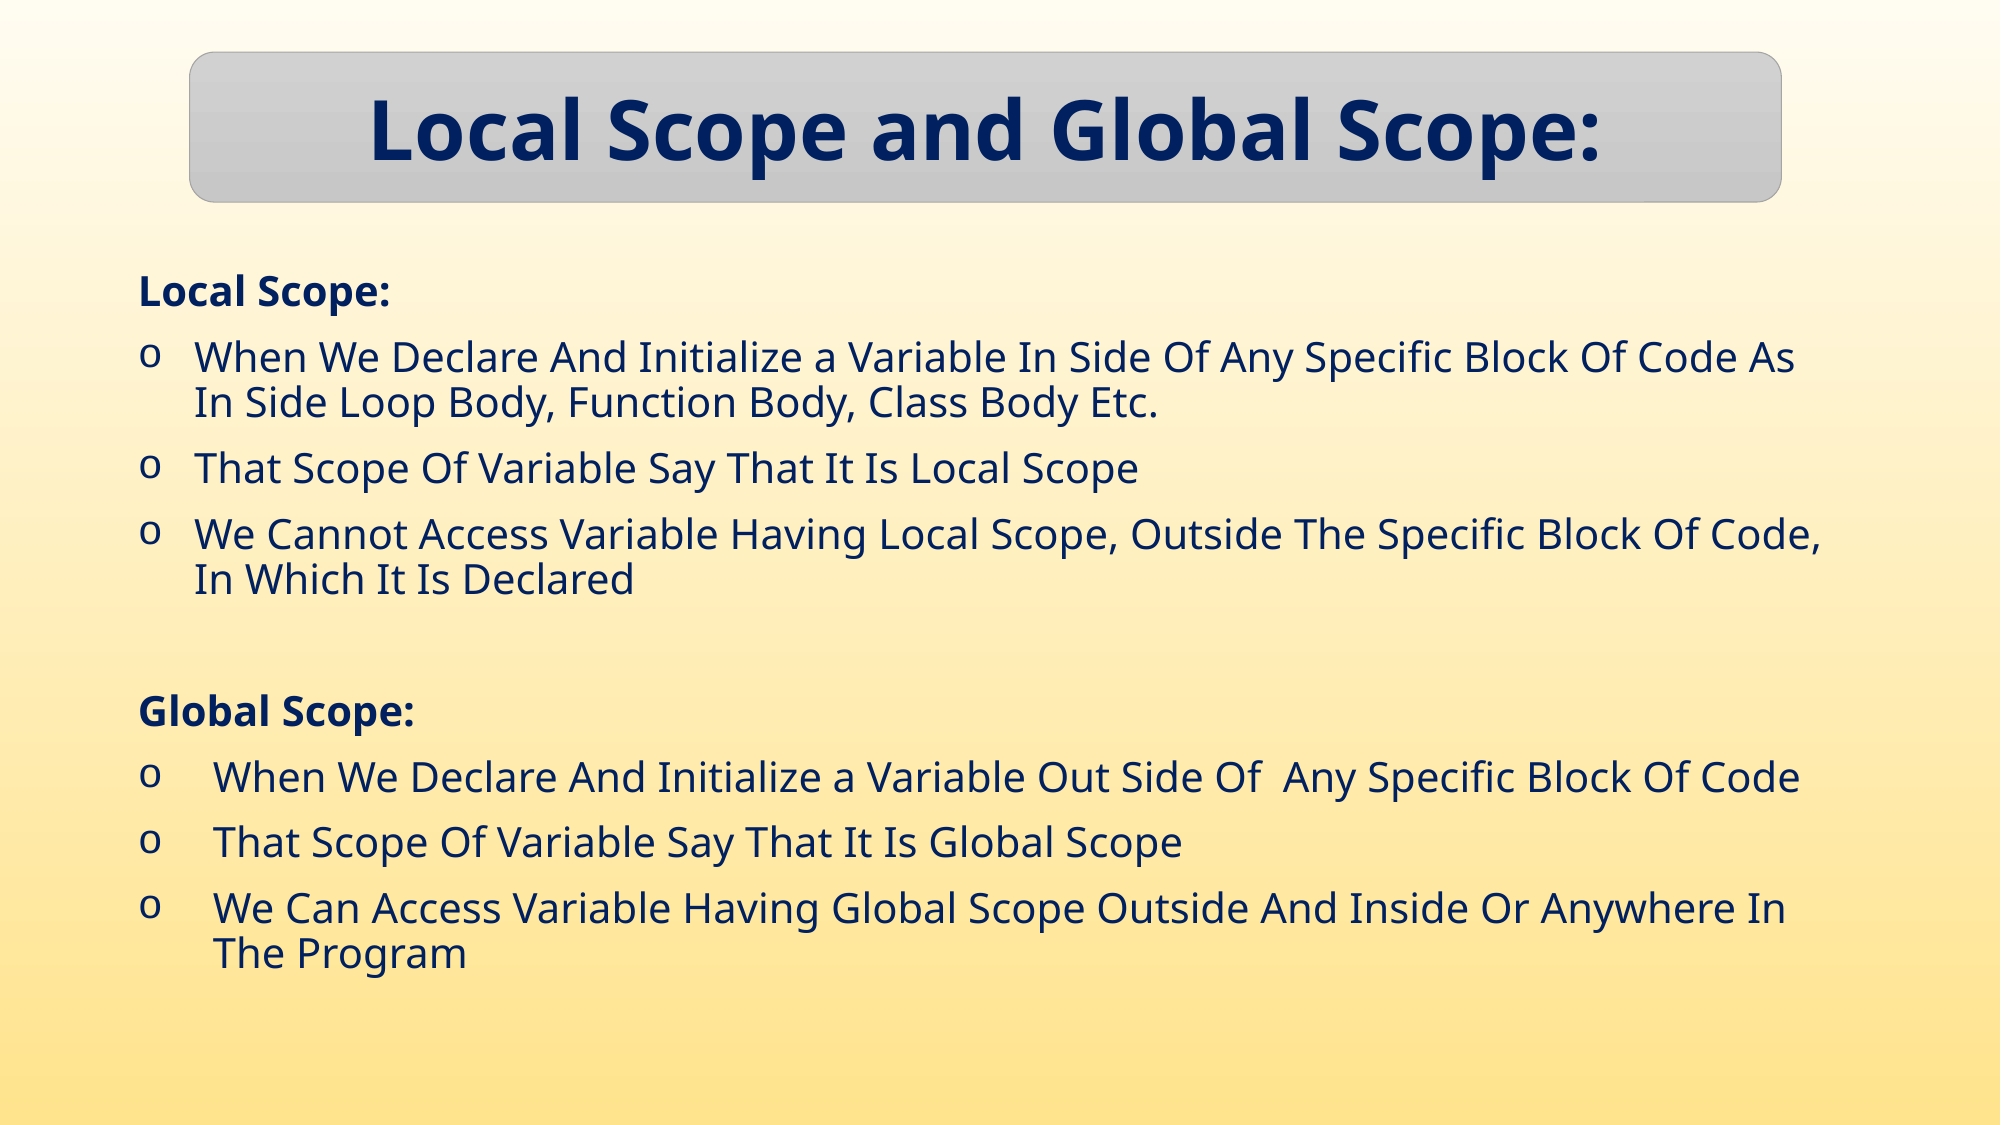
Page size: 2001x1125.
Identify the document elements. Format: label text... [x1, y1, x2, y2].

list Local Scope: When We Declare And Initialize a Variable In Side Of Any Specific Block Of Code As In Side Loop Body, Function Body, Class Body Etc. That Scope Of Variable Say That It Is Local Scope We Cannot Access Variable Having Local Scope, Outside The Specific Block Of Code, In Which It Is Declared Global Scope: When We Declare And Initialize a Variable Out Side Of Any Specific Block Of Code That Scope Of Variable Say That It Is Global Scope We Can Access Variable Having Global Scope Outside And Inside Or Anywhere In The Program [122, 263, 1848, 1090]
text_box Local Scope and Global Scope: [189, 51, 1782, 203]
